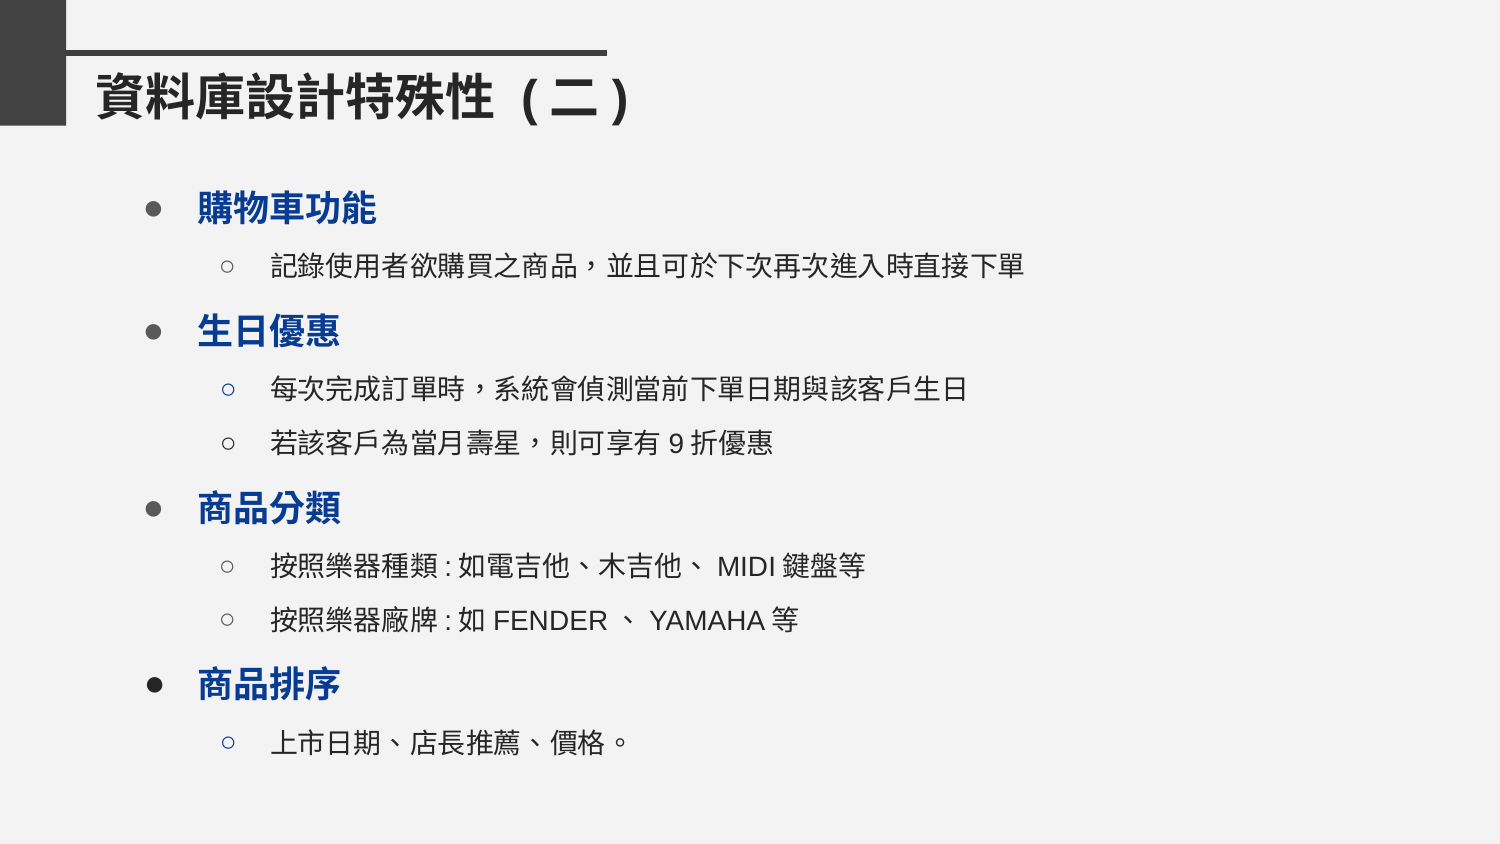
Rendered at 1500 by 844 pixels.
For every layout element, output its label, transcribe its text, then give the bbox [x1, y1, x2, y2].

text_box 資料庫設計特殊性 (二) [80, 50, 777, 145]
list 購物車功能 記錄使用者欲購買之商品，並且可於下次再次進入時直接下單 生日優惠 每次完成訂單時，系統會偵測當前下單日期與該客戶生日 若該客戶為當月壽星，則可享有9折優惠 商品分類 按照樂器種類:如電吉他、木吉他、MIDI鍵盤等 按照樂器廠牌:如FENDER、YAMAHA等 商品排序 上市日期、店長推薦、價格。 [111, 144, 1355, 778]
text_box [0, 0, 67, 126]
